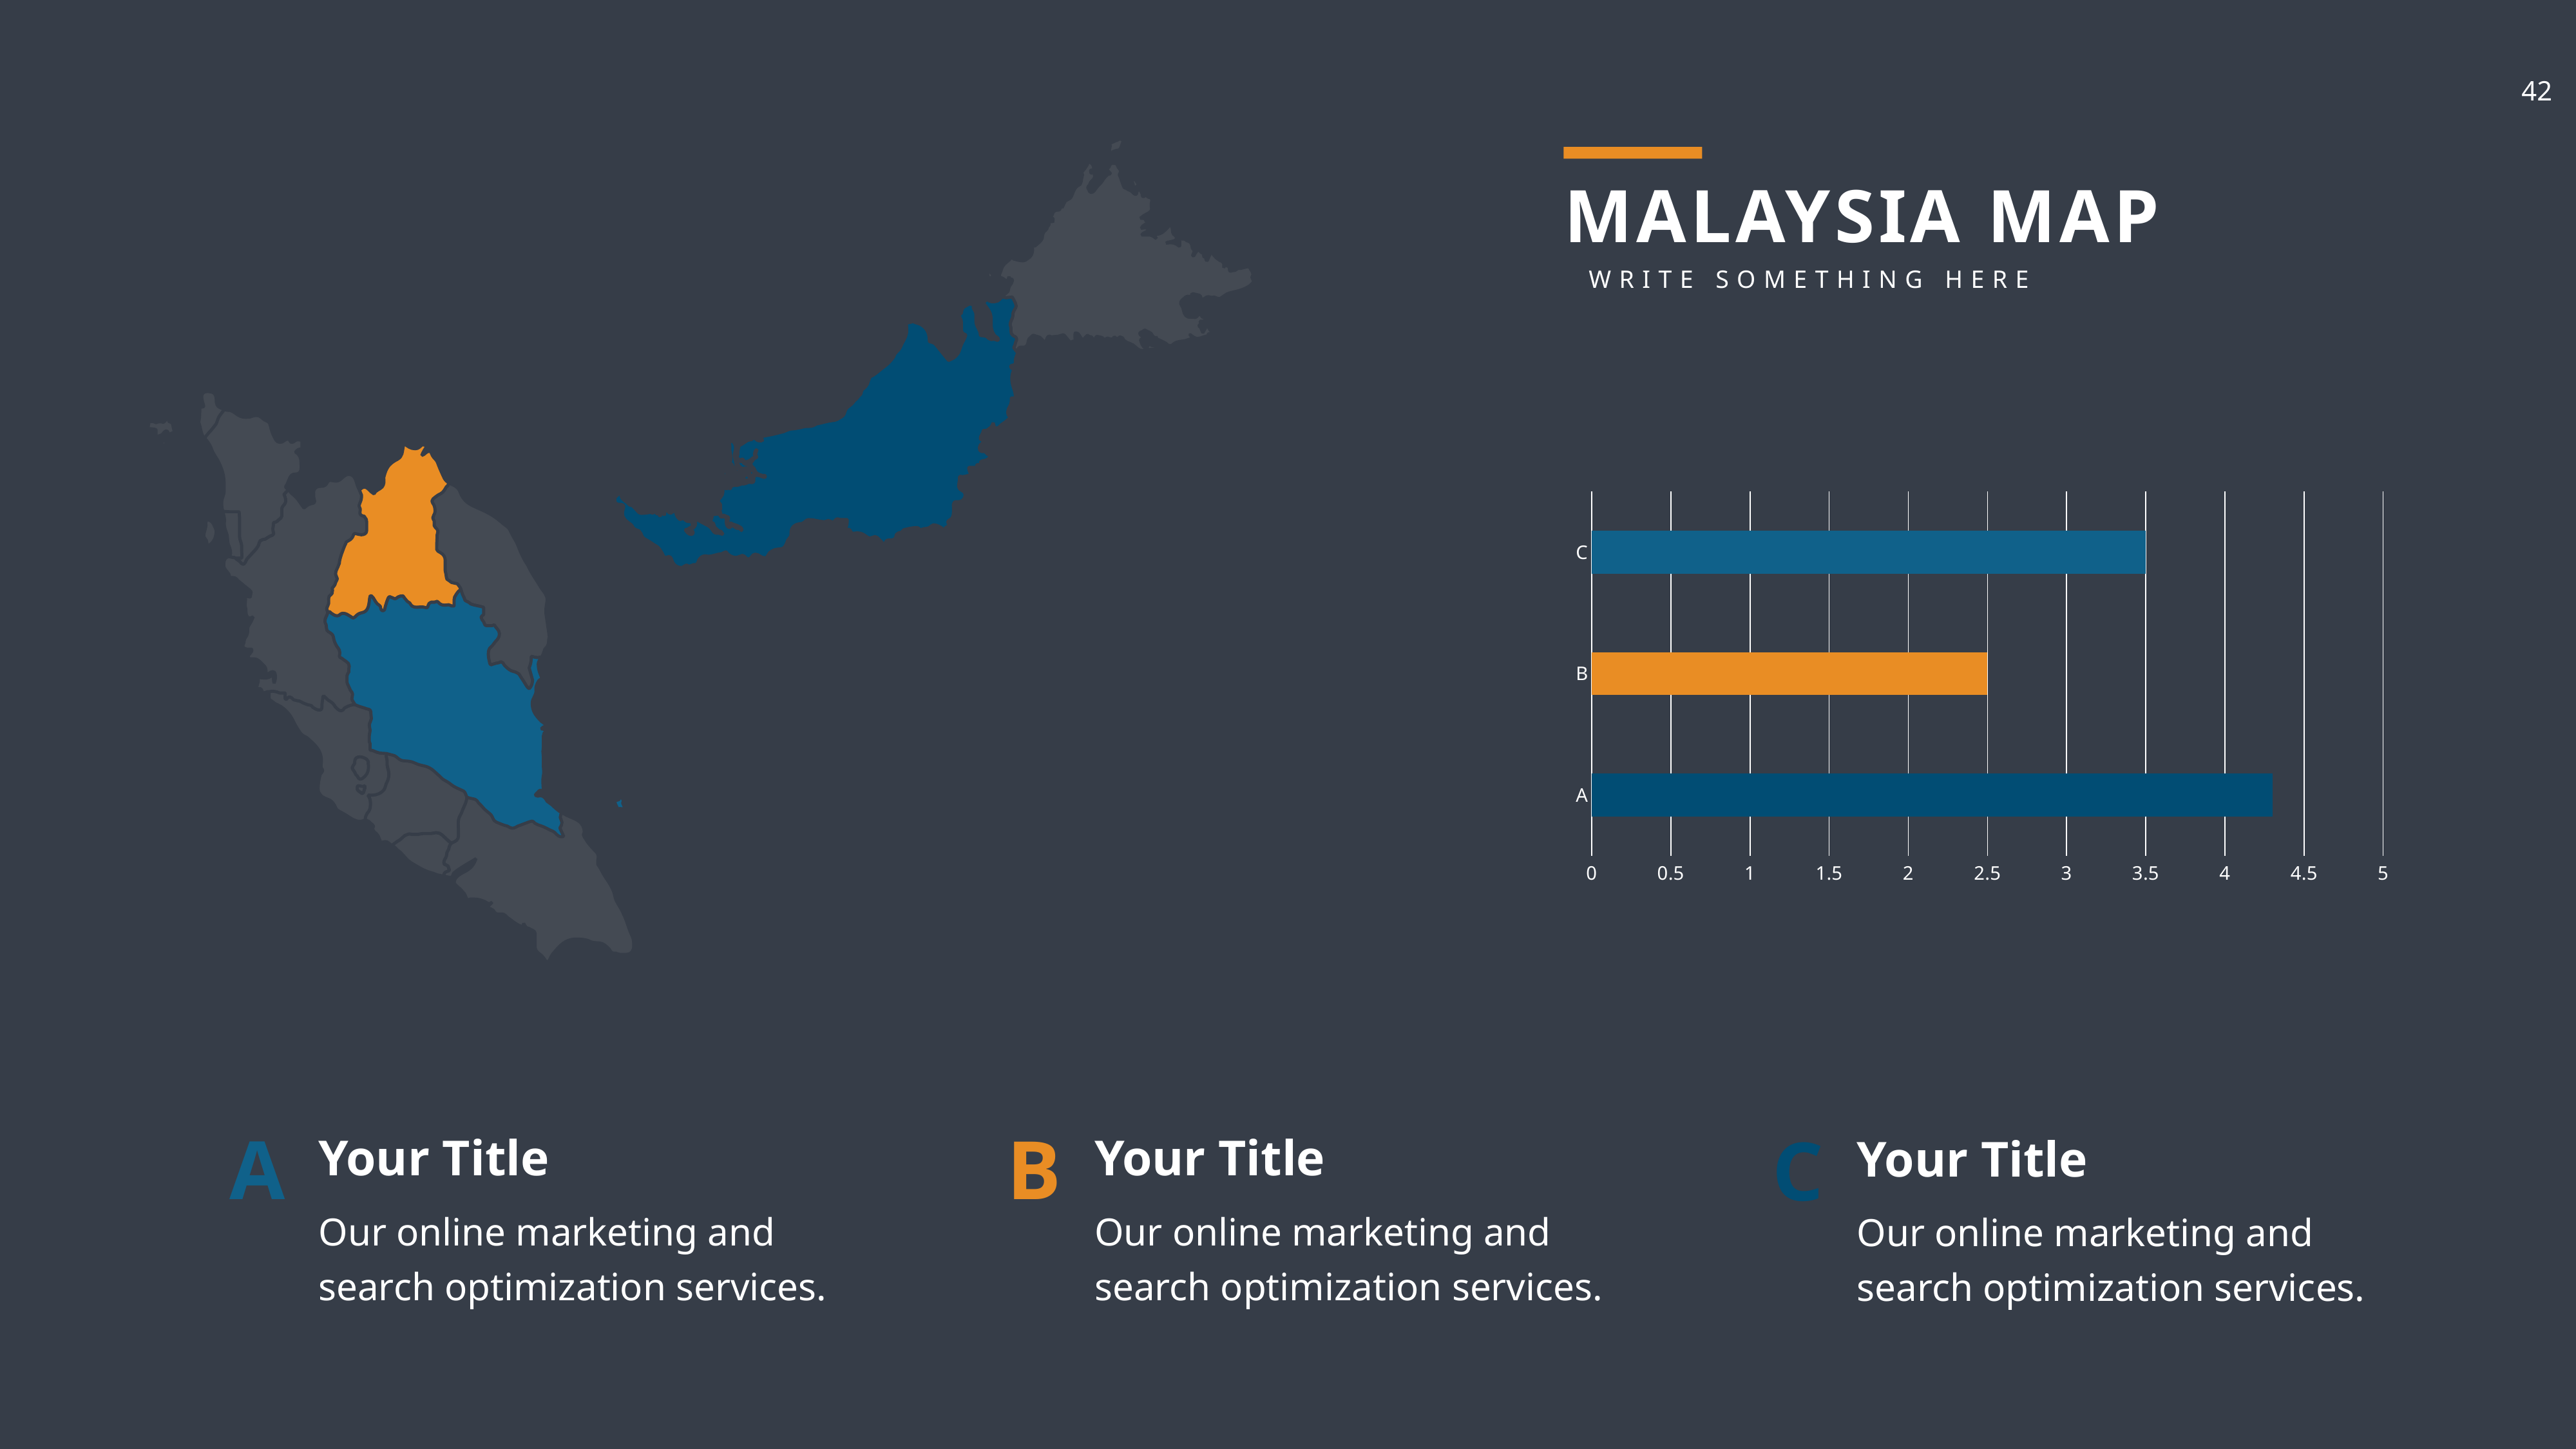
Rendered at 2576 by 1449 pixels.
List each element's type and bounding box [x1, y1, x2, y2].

text_box [1554, 147, 2543, 895]
text_box [149, 1114, 889, 1311]
text_box [924, 1114, 1665, 1311]
text_box [148, 138, 1254, 963]
text_box [1687, 1115, 2427, 1311]
